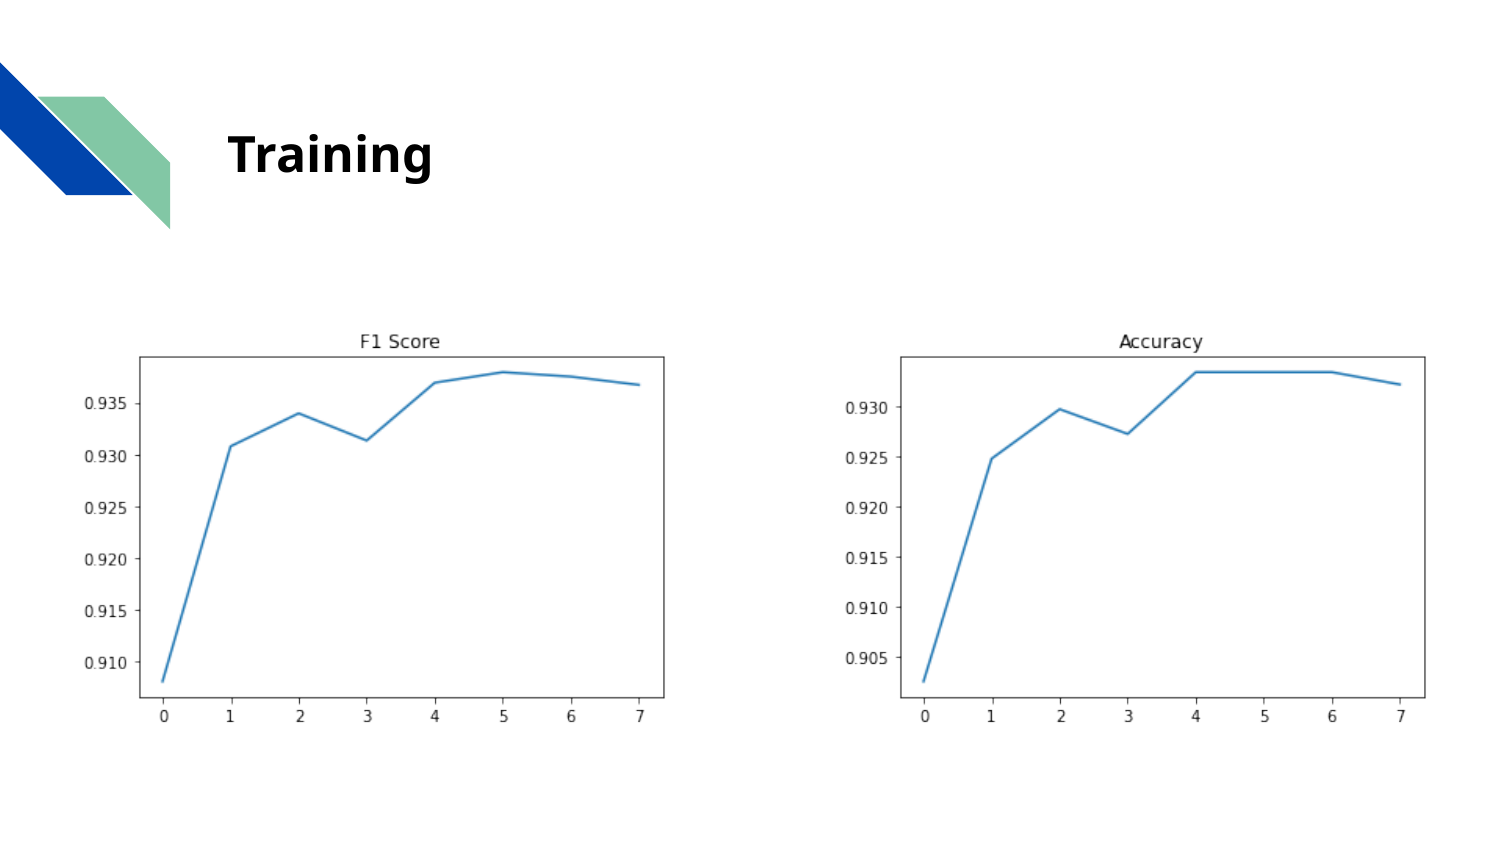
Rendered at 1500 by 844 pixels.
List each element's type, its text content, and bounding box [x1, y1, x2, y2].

title Training [212, 107, 1368, 258]
picture [833, 321, 1434, 735]
picture [71, 321, 673, 735]
